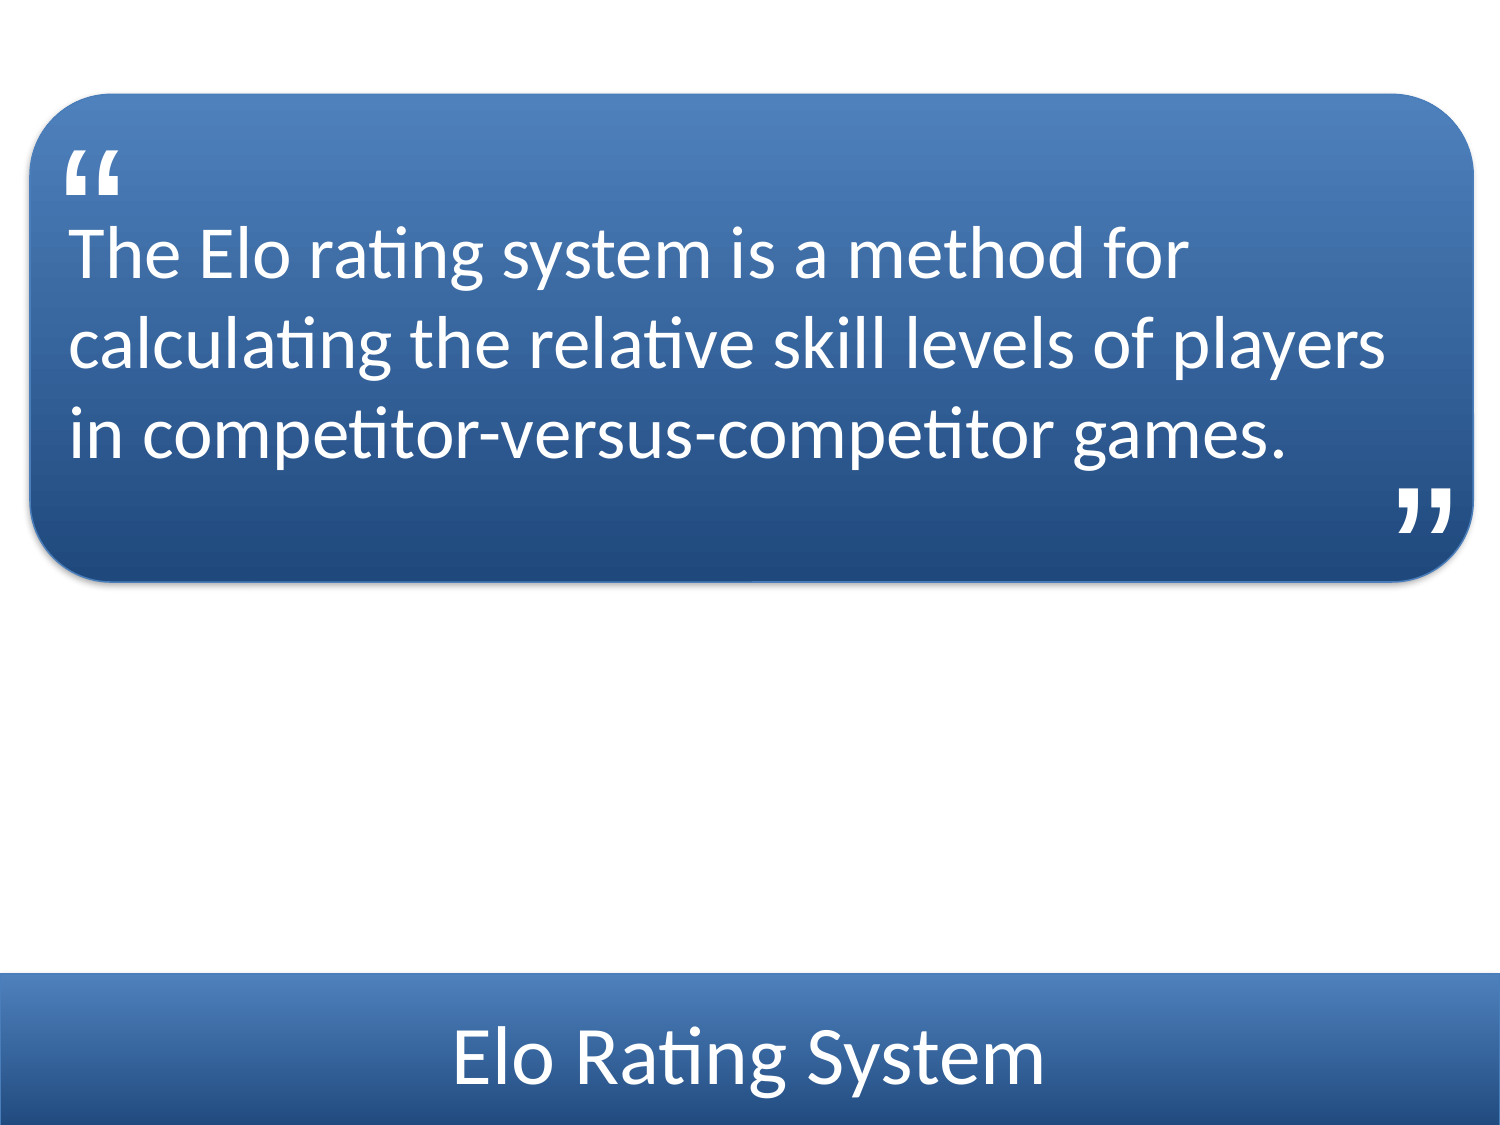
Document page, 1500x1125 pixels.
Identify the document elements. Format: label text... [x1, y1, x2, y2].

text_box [29, 80, 1474, 678]
text_box Elo Rating System [0, 973, 1500, 1125]
